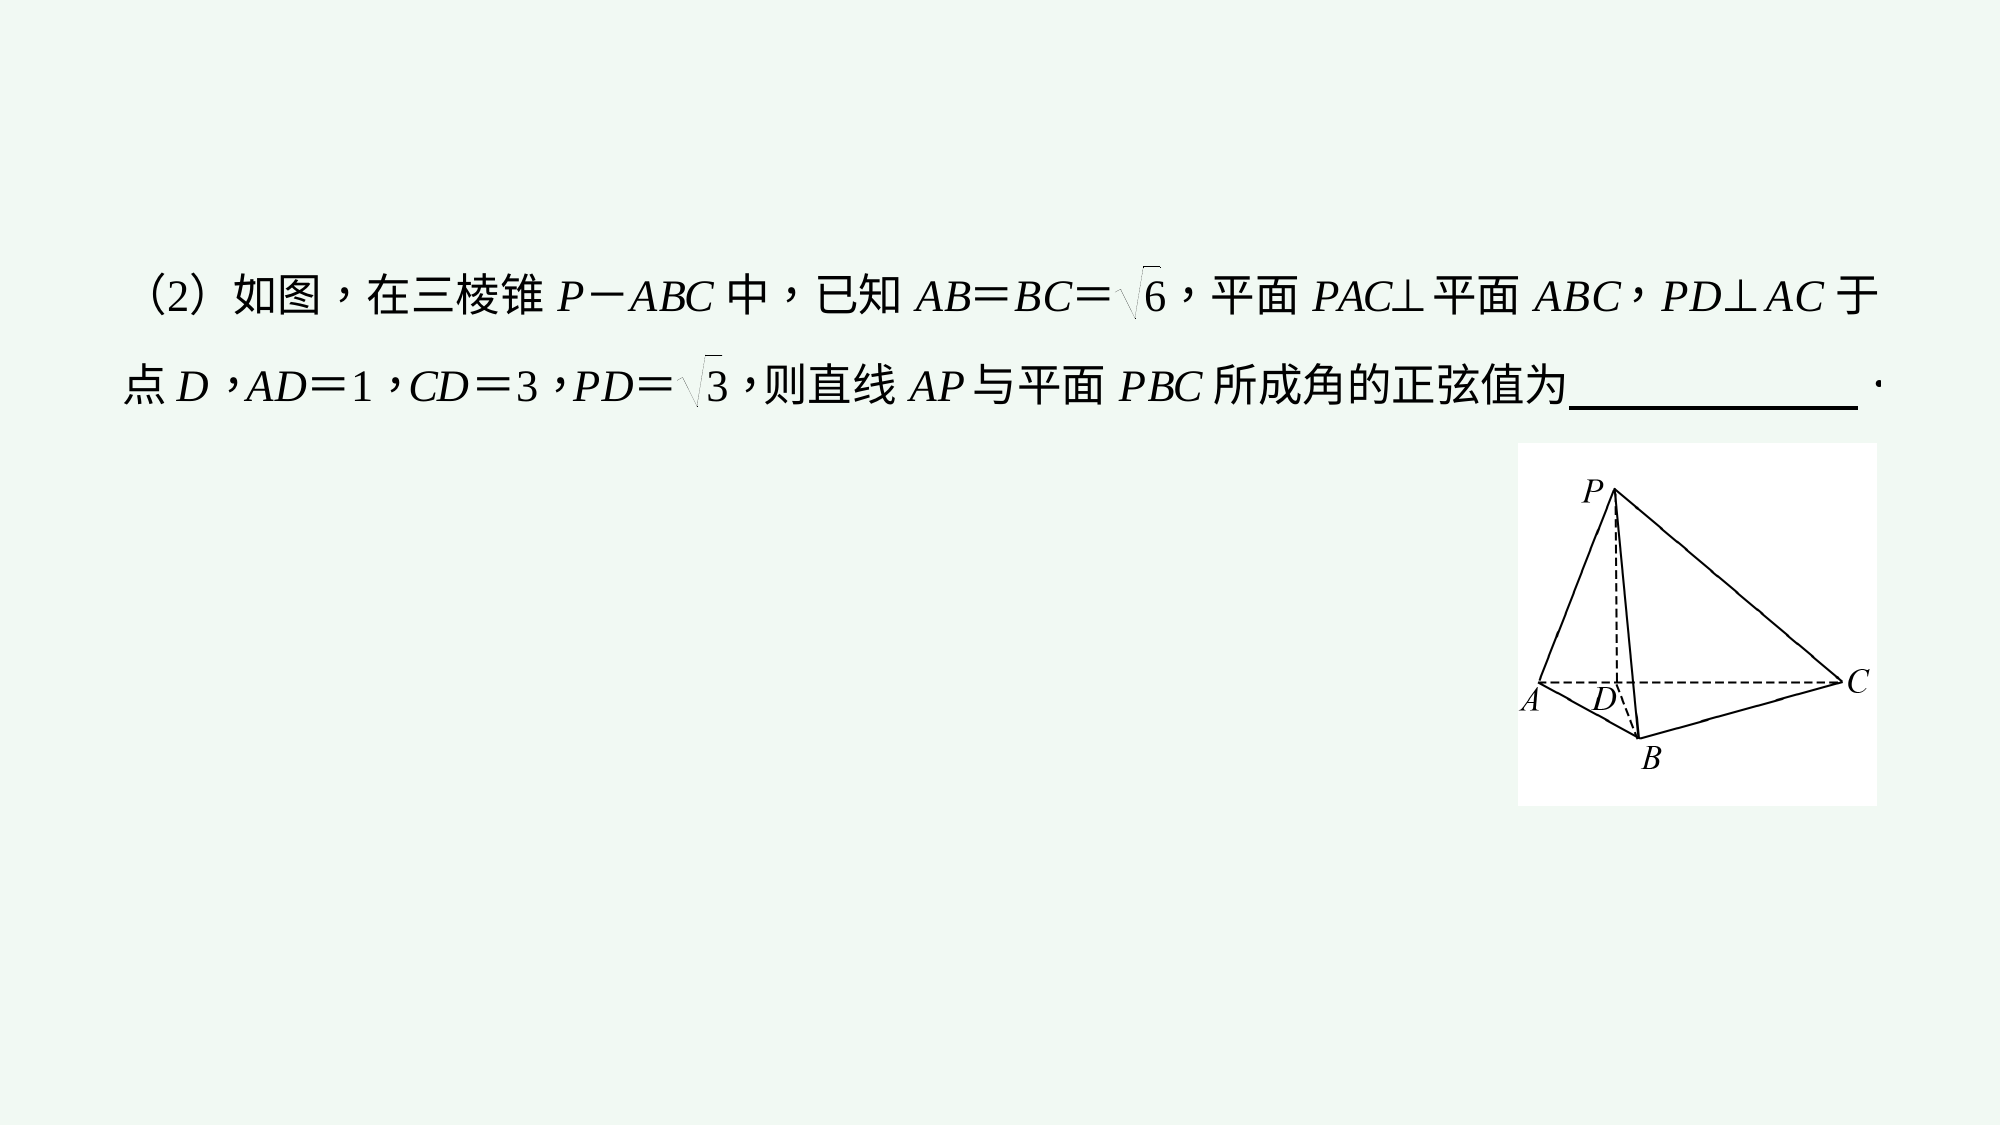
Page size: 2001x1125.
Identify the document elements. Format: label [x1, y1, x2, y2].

text_box [122, 266, 1881, 902]
